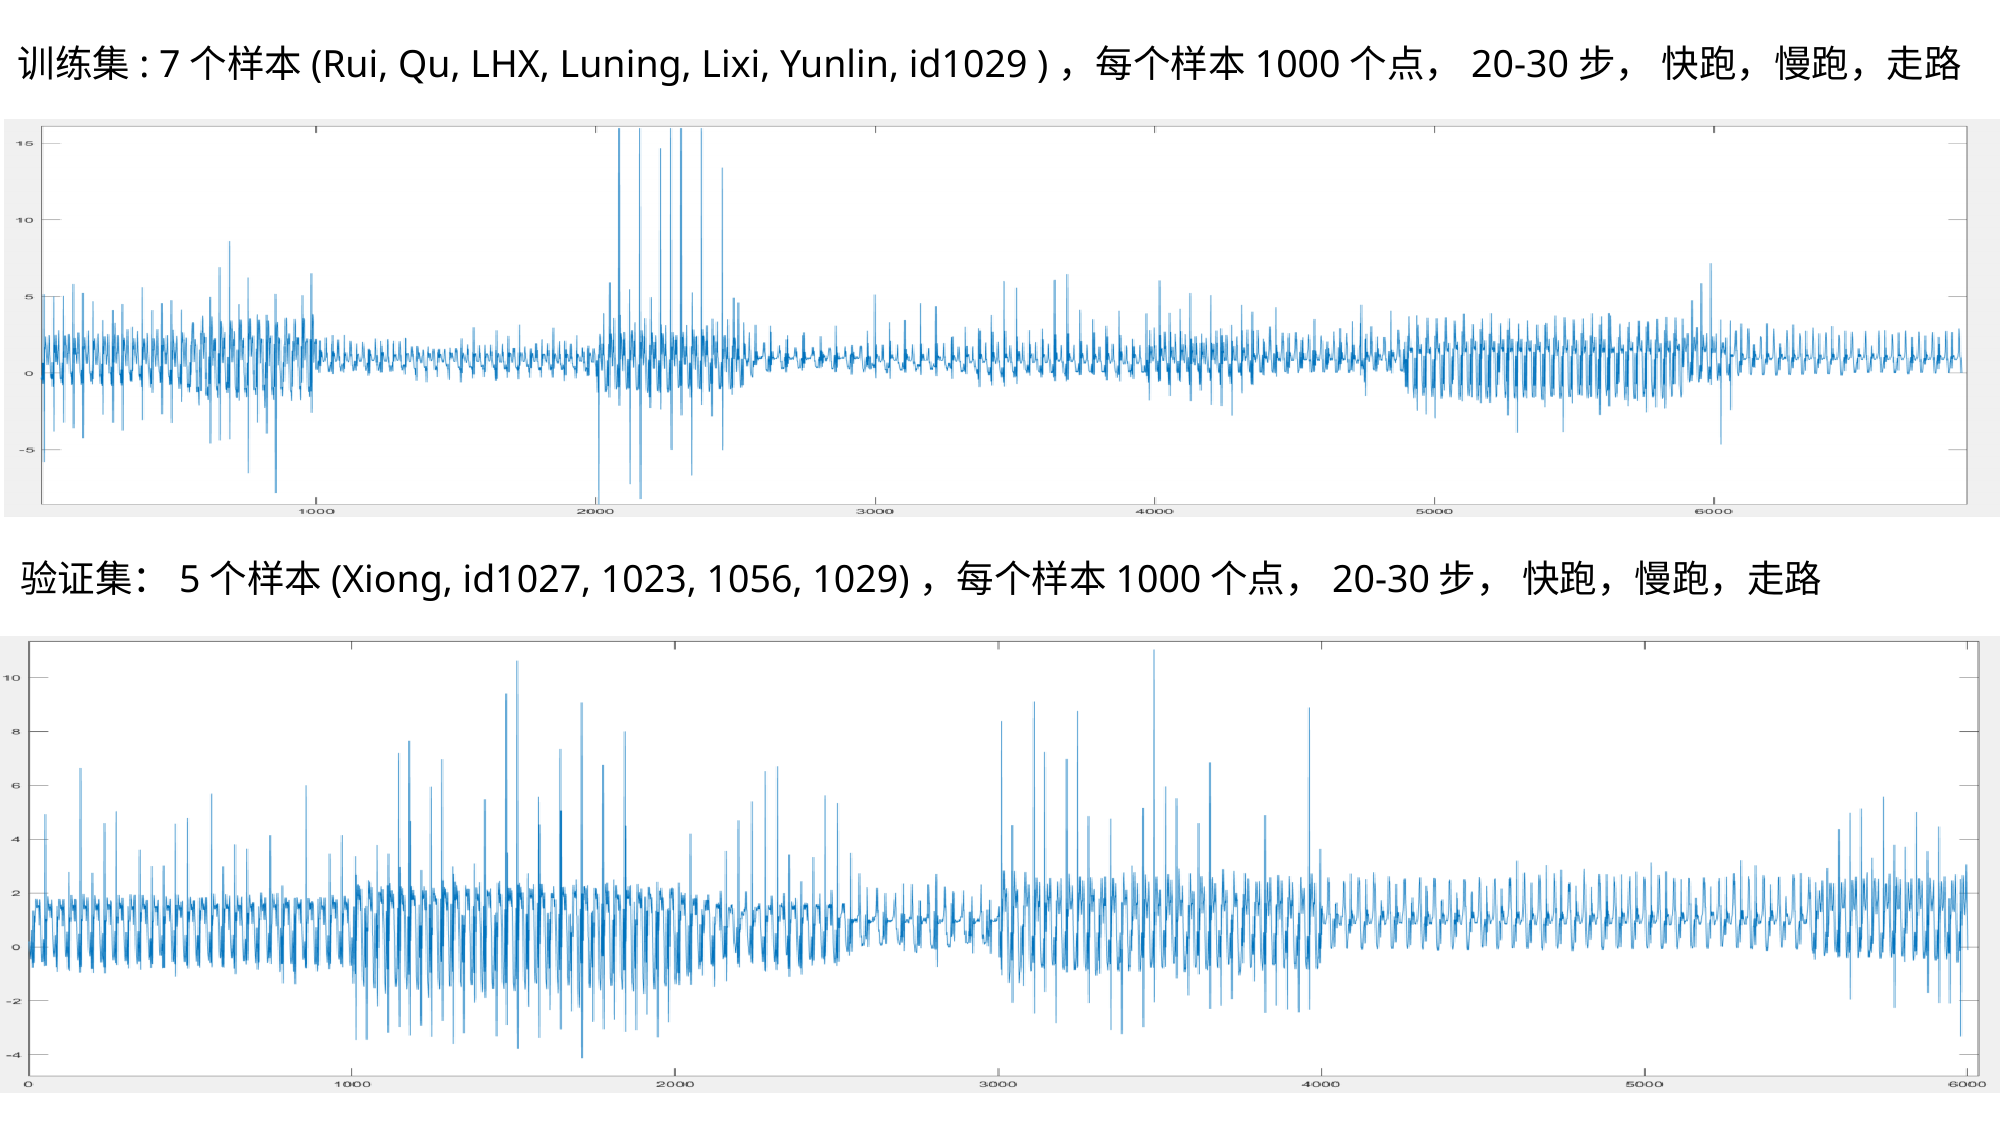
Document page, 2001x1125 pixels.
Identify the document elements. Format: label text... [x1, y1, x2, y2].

text_box 验证集：5个样本(Xiong, id1027, 1023, 1056, 1029)，每个样本1000个点，20-30步， 快跑，慢跑，走路 [0, 547, 1838, 608]
picture [0, 636, 2000, 1093]
text_box 训练集: 7个样本(Rui, Qu, LHX, Luning, Lixi, Yunlin, id1029 )，每个样本1000个点，20-30步， 快跑，慢跑，走路 [3, 32, 1977, 93]
picture [4, 119, 2000, 517]
